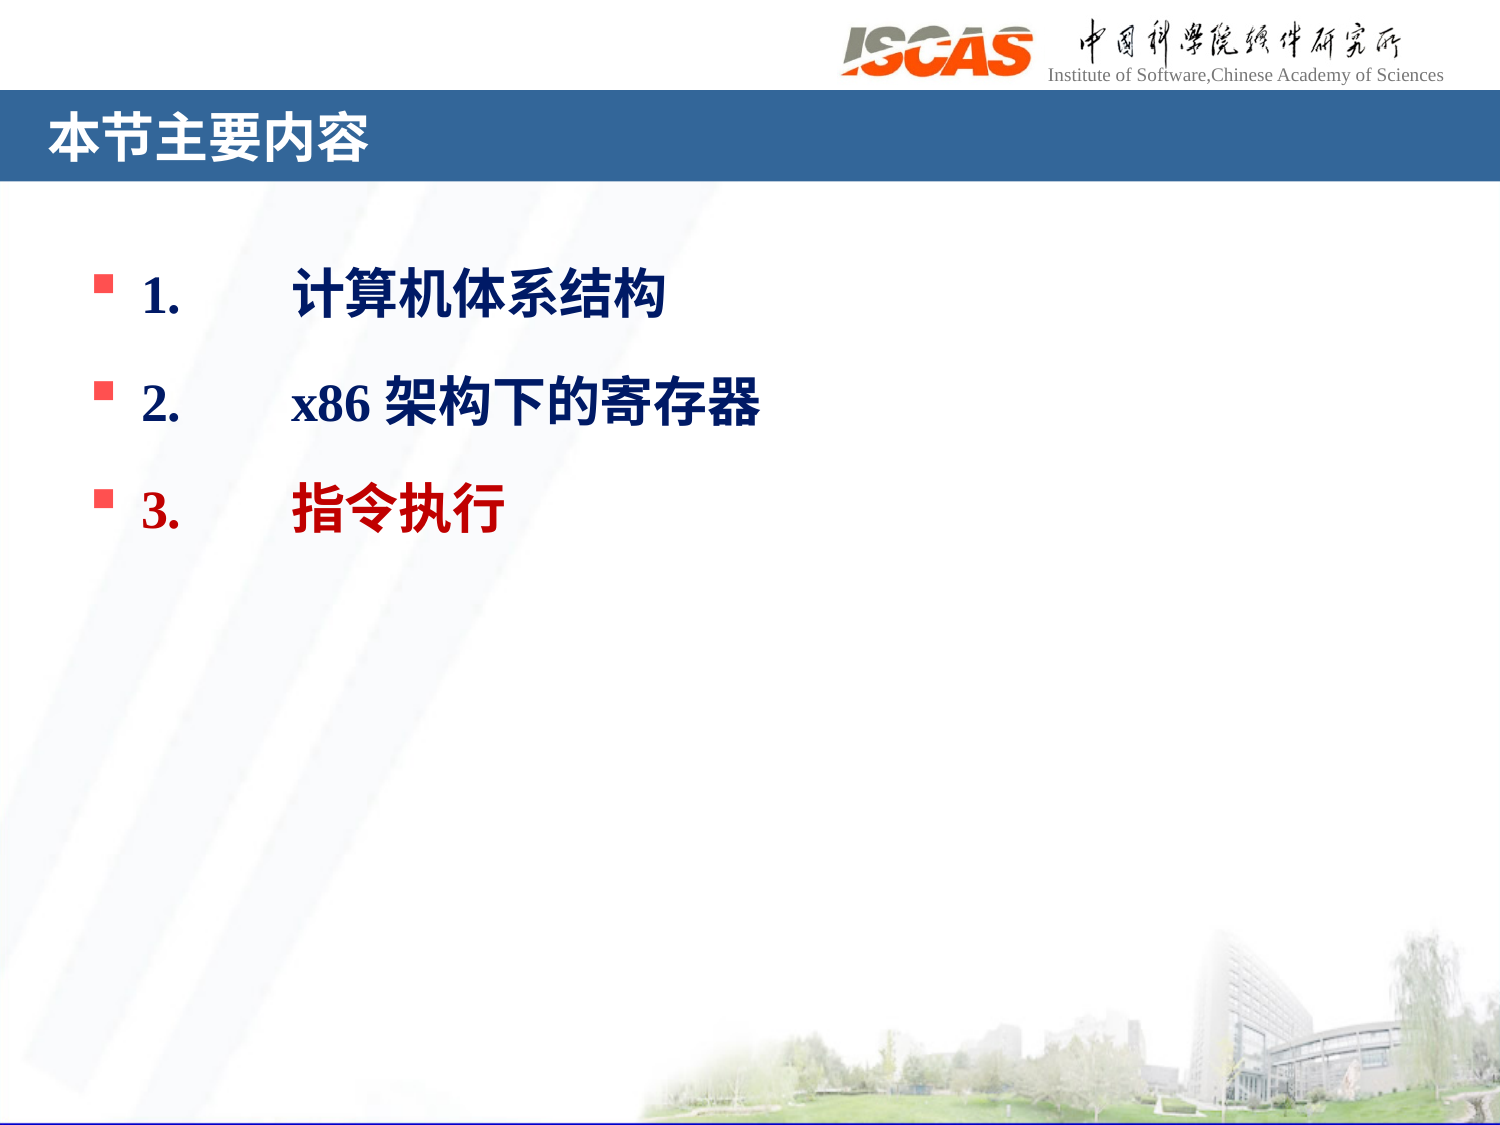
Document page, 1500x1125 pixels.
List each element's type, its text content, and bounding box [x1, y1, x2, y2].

list 1. 计算机体系结构 2. x86架构下的寄存器 3. 指令执行 [73, 219, 1427, 1024]
picture [1077, 15, 1402, 71]
picture [0, 182, 1500, 1125]
picture [837, 18, 1045, 87]
title 本节主要内容 [0, 89, 1500, 182]
